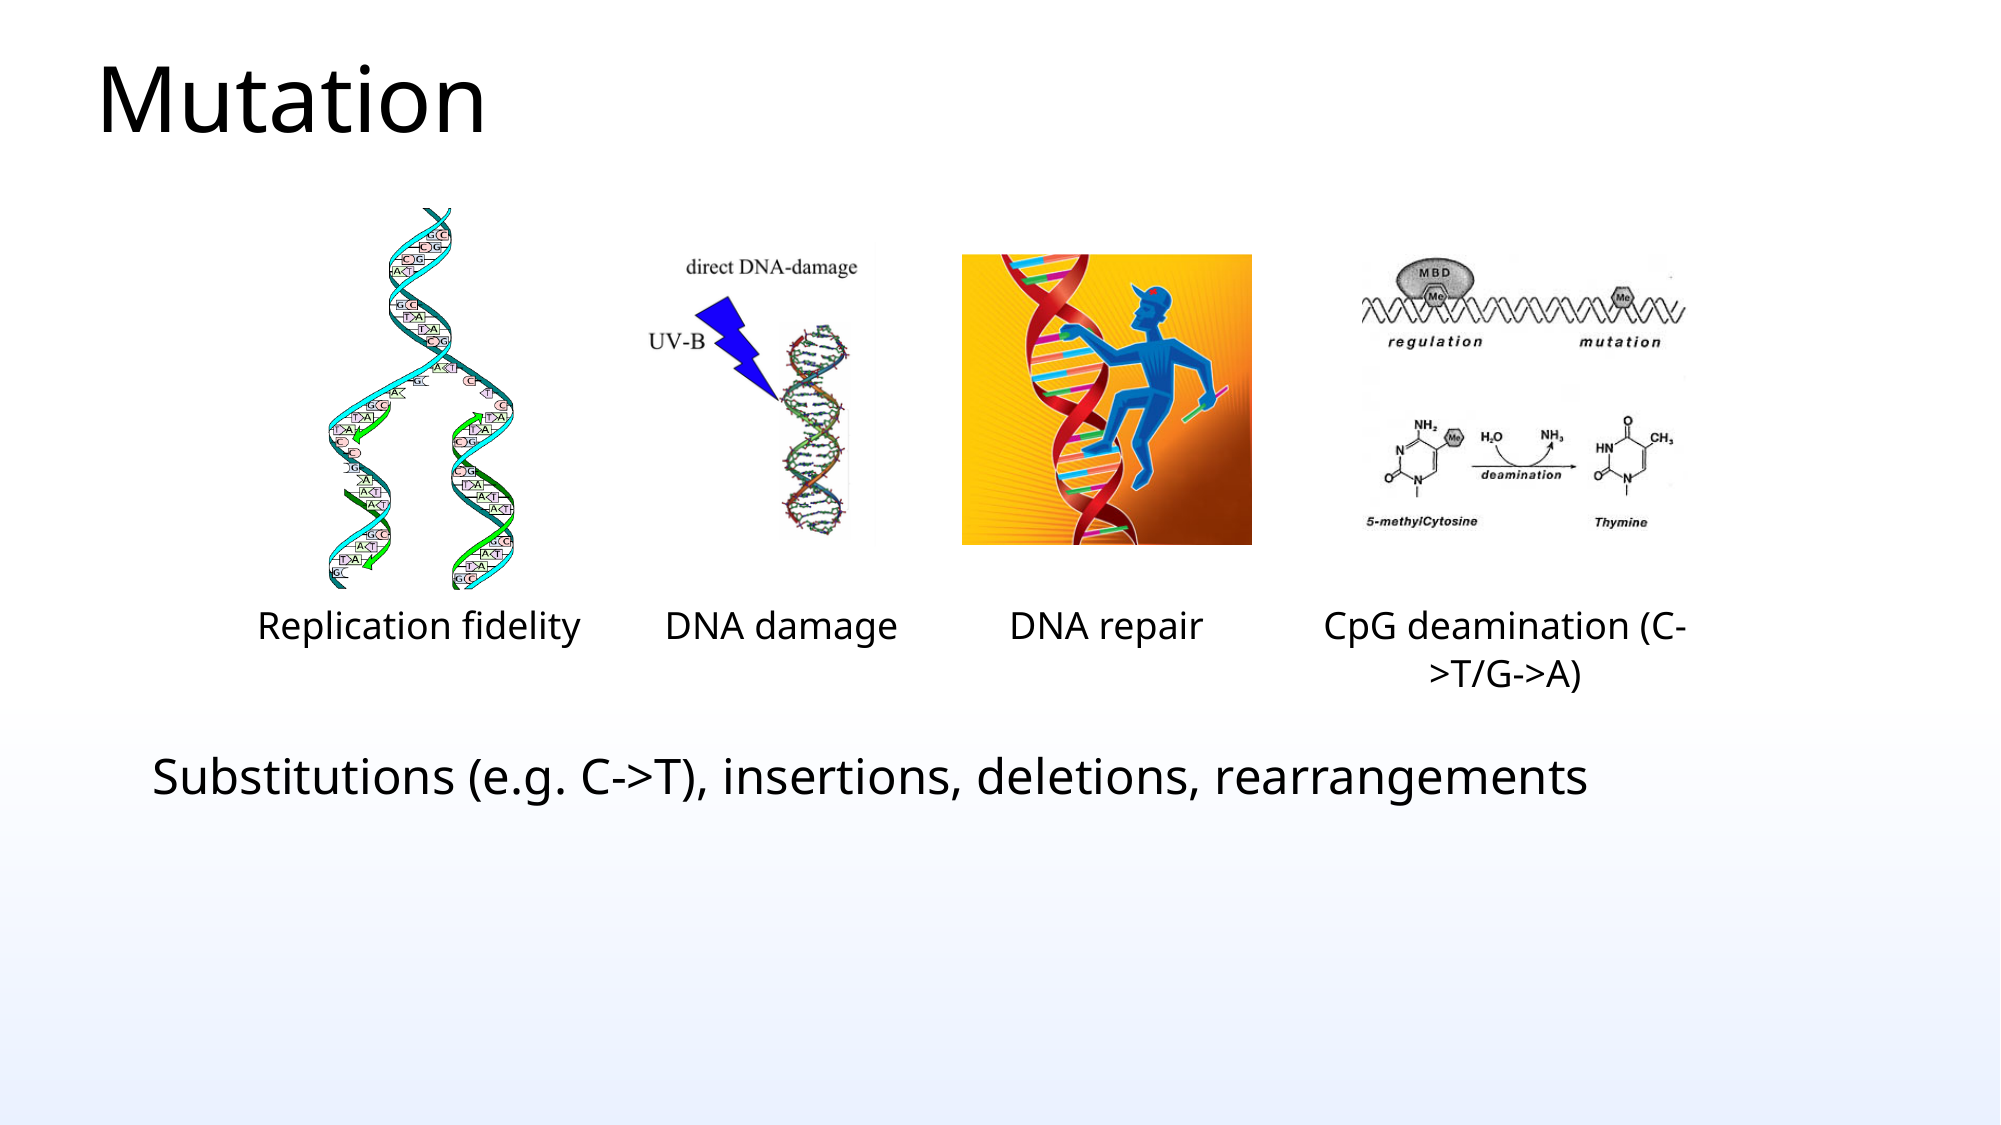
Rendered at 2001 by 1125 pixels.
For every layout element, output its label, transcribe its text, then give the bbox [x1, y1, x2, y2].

list Substitutions (e.g. C->T), insertions, deletions, rearrangements [137, 744, 1863, 850]
title Mutation [80, 12, 1806, 193]
picture [1362, 254, 1688, 531]
text_box Replication fidelity [212, 592, 574, 654]
text_box DNA damage [574, 592, 899, 654]
picture [324, 204, 517, 593]
text_box DNA repair [899, 592, 1298, 654]
picture [612, 242, 876, 568]
picture [962, 254, 1252, 545]
text_box CpG deamination (C->T/G->A) [1298, 592, 1713, 702]
